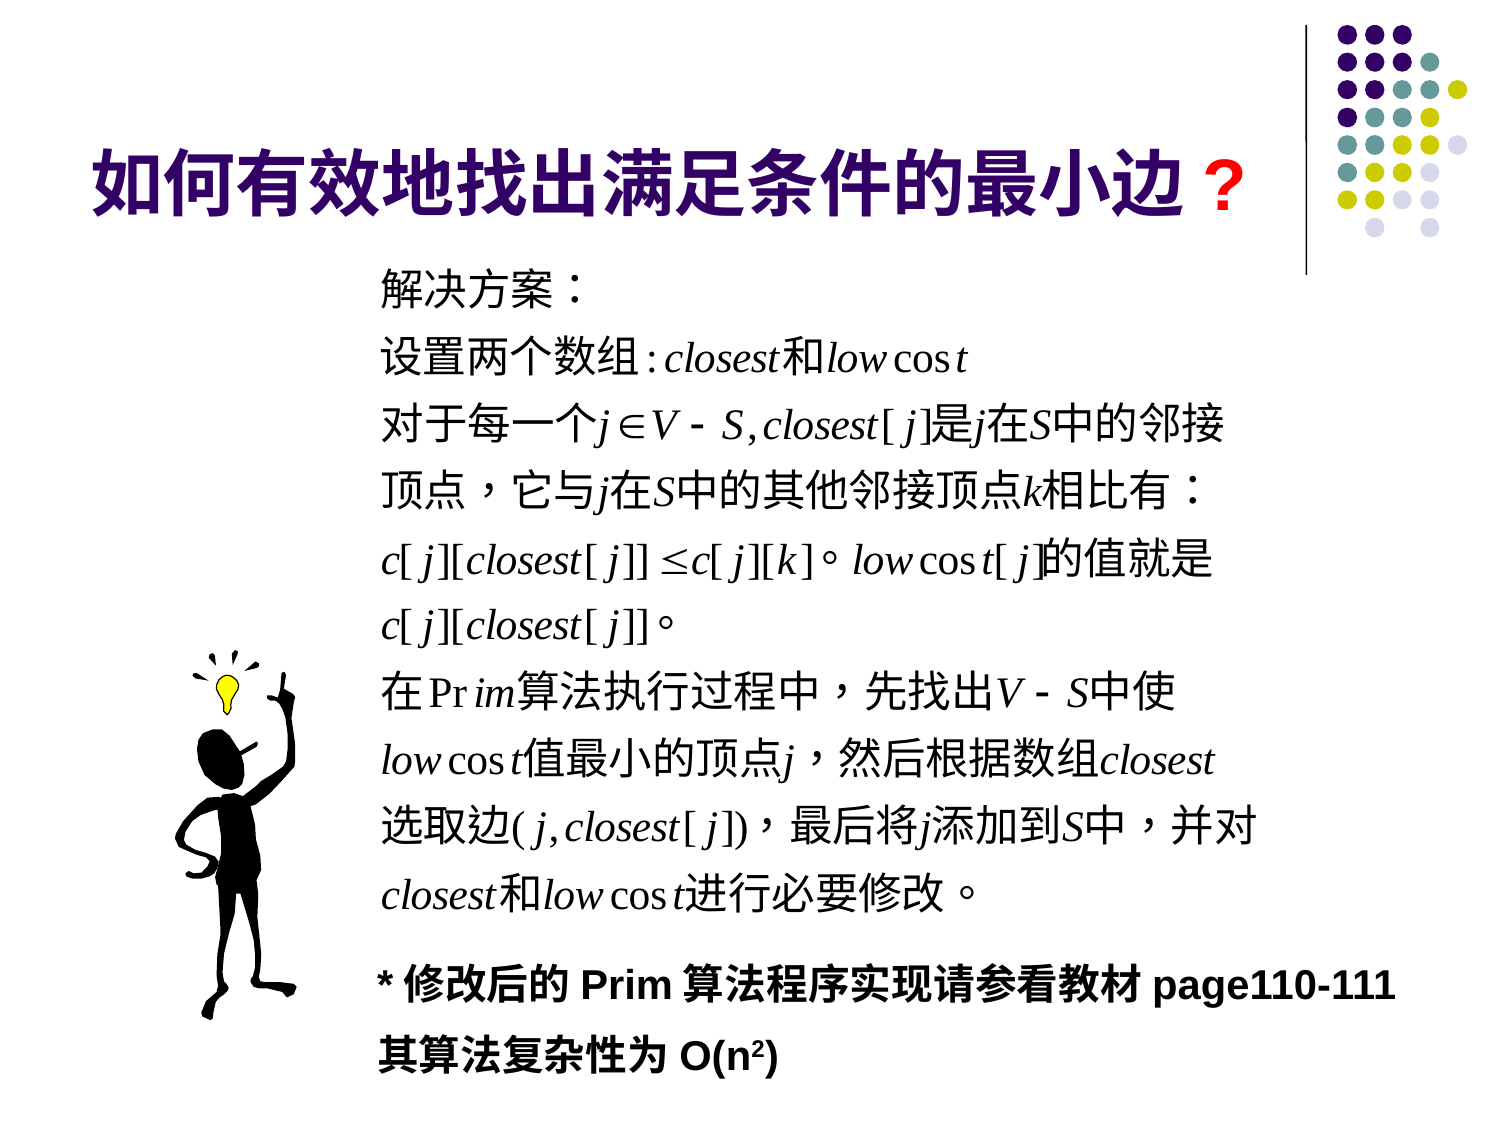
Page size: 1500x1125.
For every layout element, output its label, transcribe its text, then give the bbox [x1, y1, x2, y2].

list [174, 649, 298, 1021]
text_box *修改后的Prim算法程序实现请参看教材page110-111 其算法复杂性为O(n2) [362, 950, 1425, 1086]
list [374, 262, 1263, 923]
title 如何有效地找出满足条件的最小边? [75, 20, 1313, 233]
